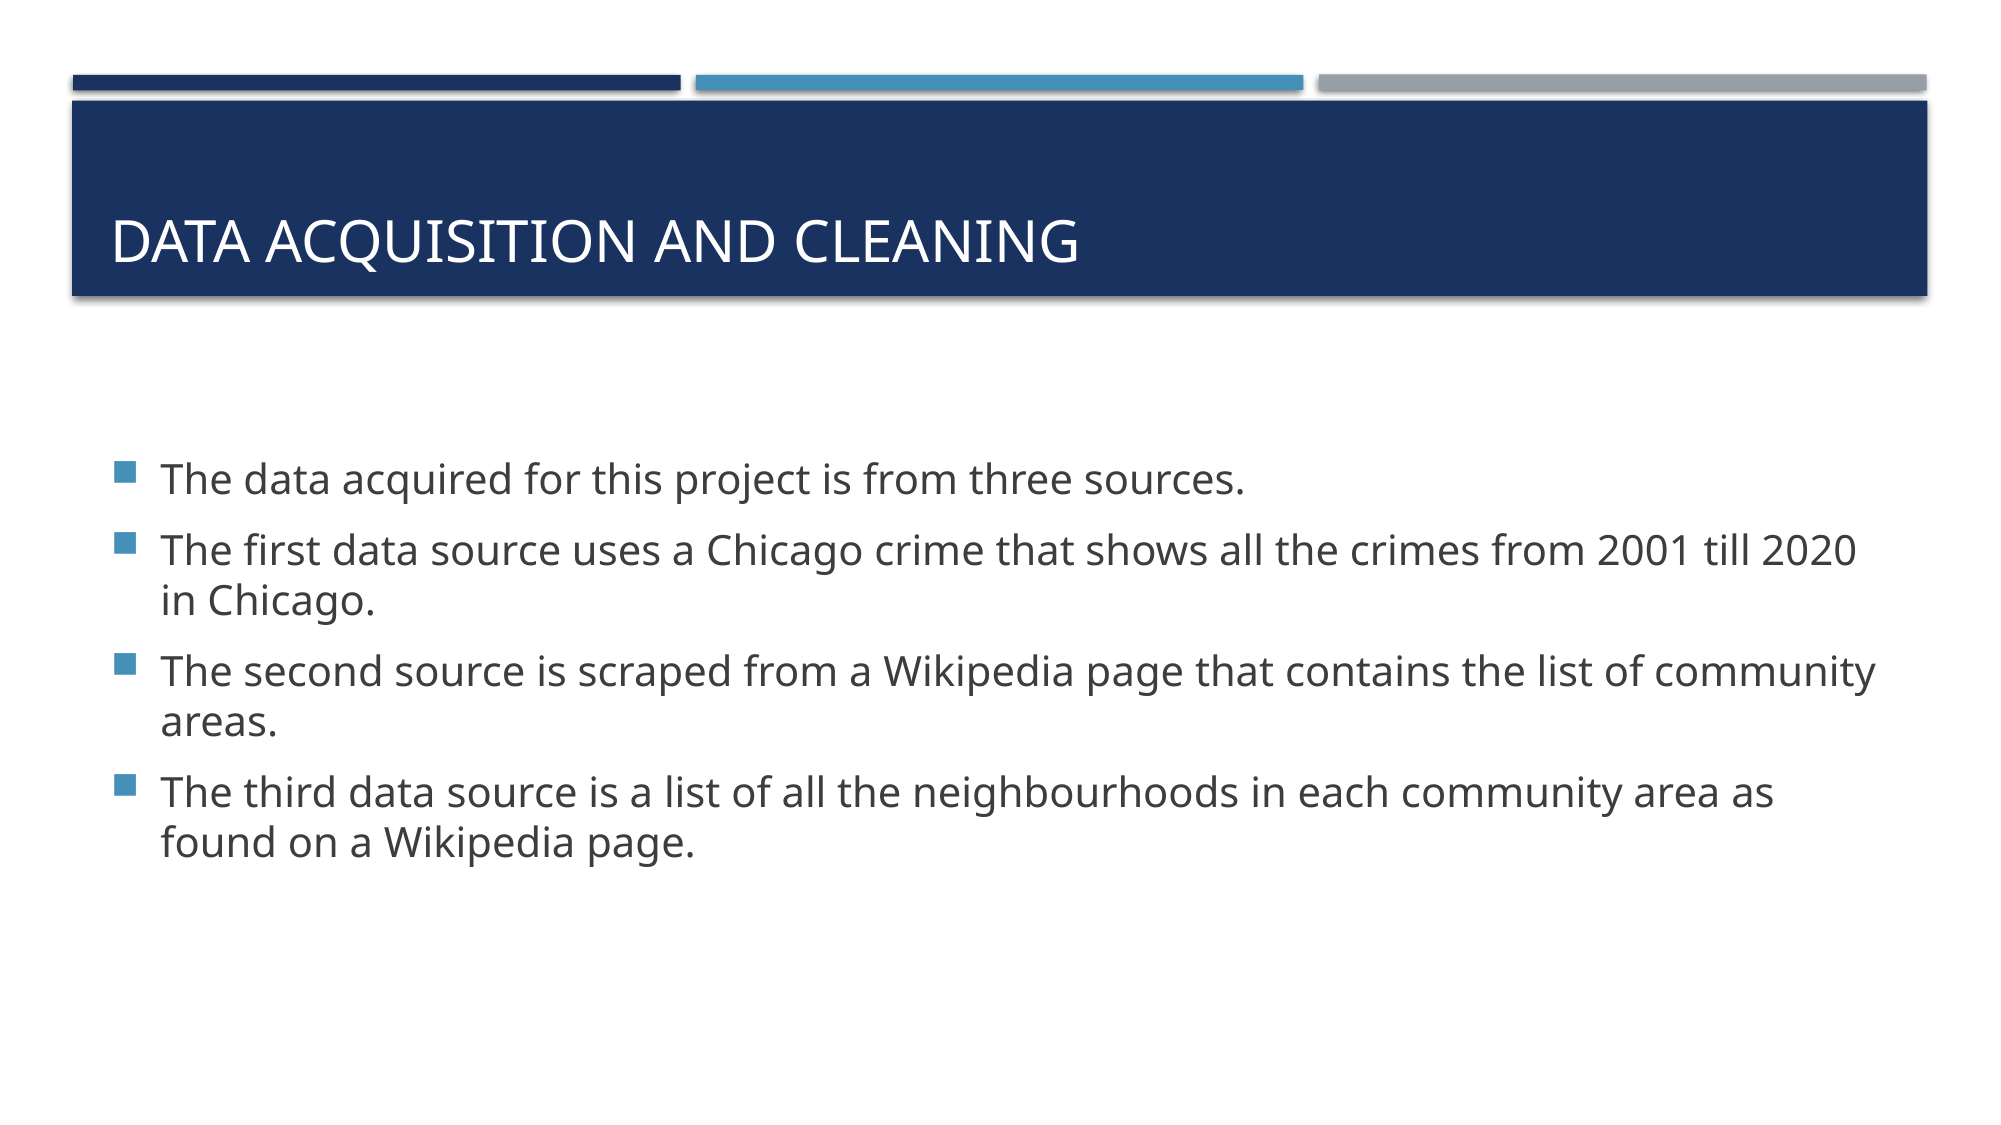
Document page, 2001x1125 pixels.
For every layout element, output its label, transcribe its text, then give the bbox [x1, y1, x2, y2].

title Data acquisition and cleaning [95, 115, 1905, 282]
list The data acquired for this project is from three sources. The first data source uses a Chicago crime that shows all the crimes from 2001 till 2020 in Chicago. The second source is scraped from a Wikipedia page that contains the list of community areas. The third data source is a list of all the neighbourhoods in each community area as found on a Wikipedia page. [95, 357, 1905, 962]
